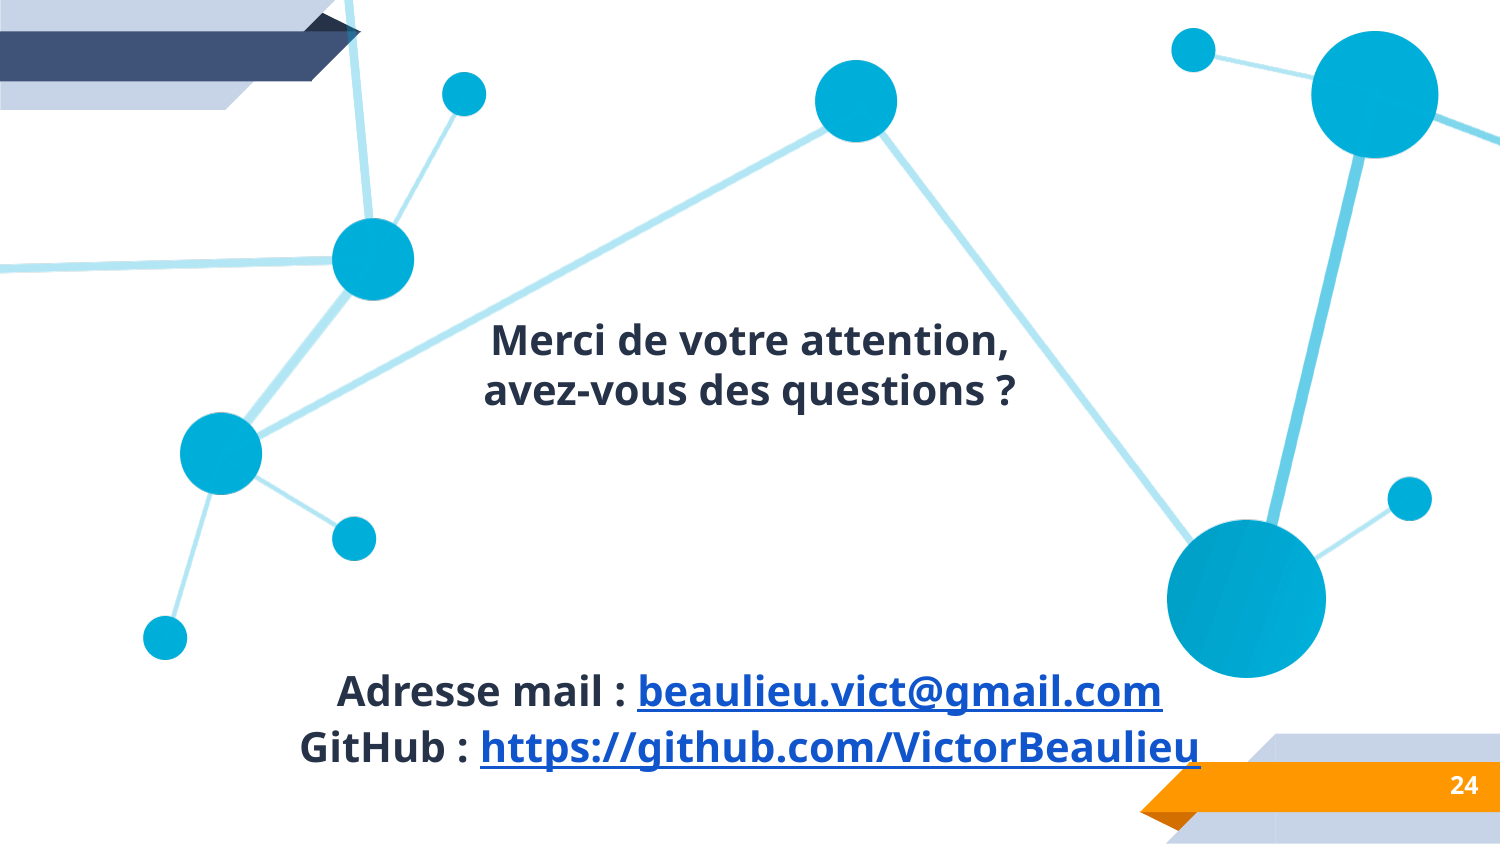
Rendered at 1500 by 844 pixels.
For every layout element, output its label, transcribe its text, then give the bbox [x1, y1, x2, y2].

picture [0, 0, 1500, 680]
slide_number 24 [1291, 760, 1494, 813]
subtitle Merci de votre attention, avez-vous des questions ? Adresse mail : beaulieu.vict@gmail.com GitHub : https://github.com/VictorBeaulieu [209, 688, 1291, 823]
